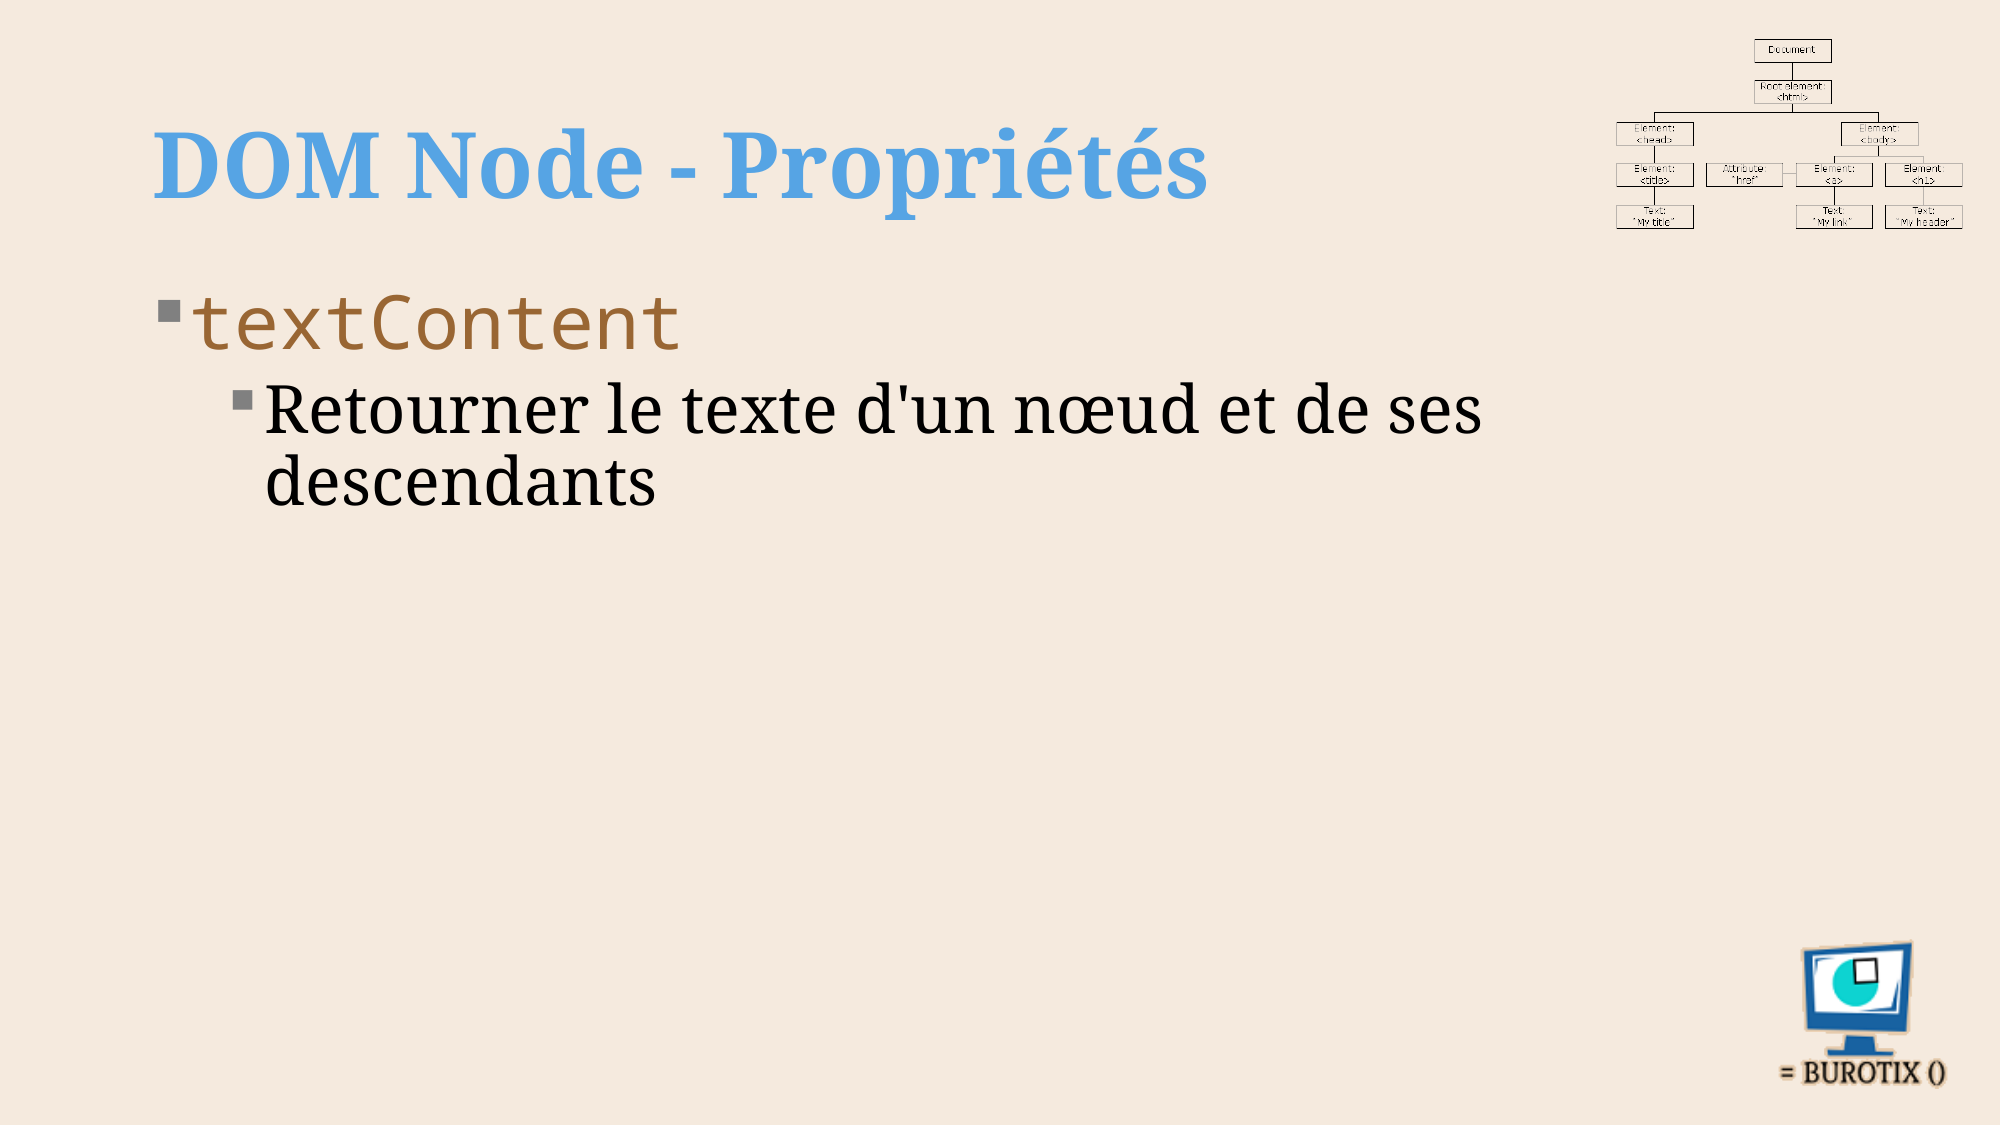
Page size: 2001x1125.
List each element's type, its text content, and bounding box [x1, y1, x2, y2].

title DOM Node - Propriétés [137, 59, 1863, 277]
picture [1776, 938, 1949, 1089]
list textContent Retourner le texte d'un nœud et de ses descendants [137, 277, 1863, 1014]
picture [1611, 30, 1968, 238]
